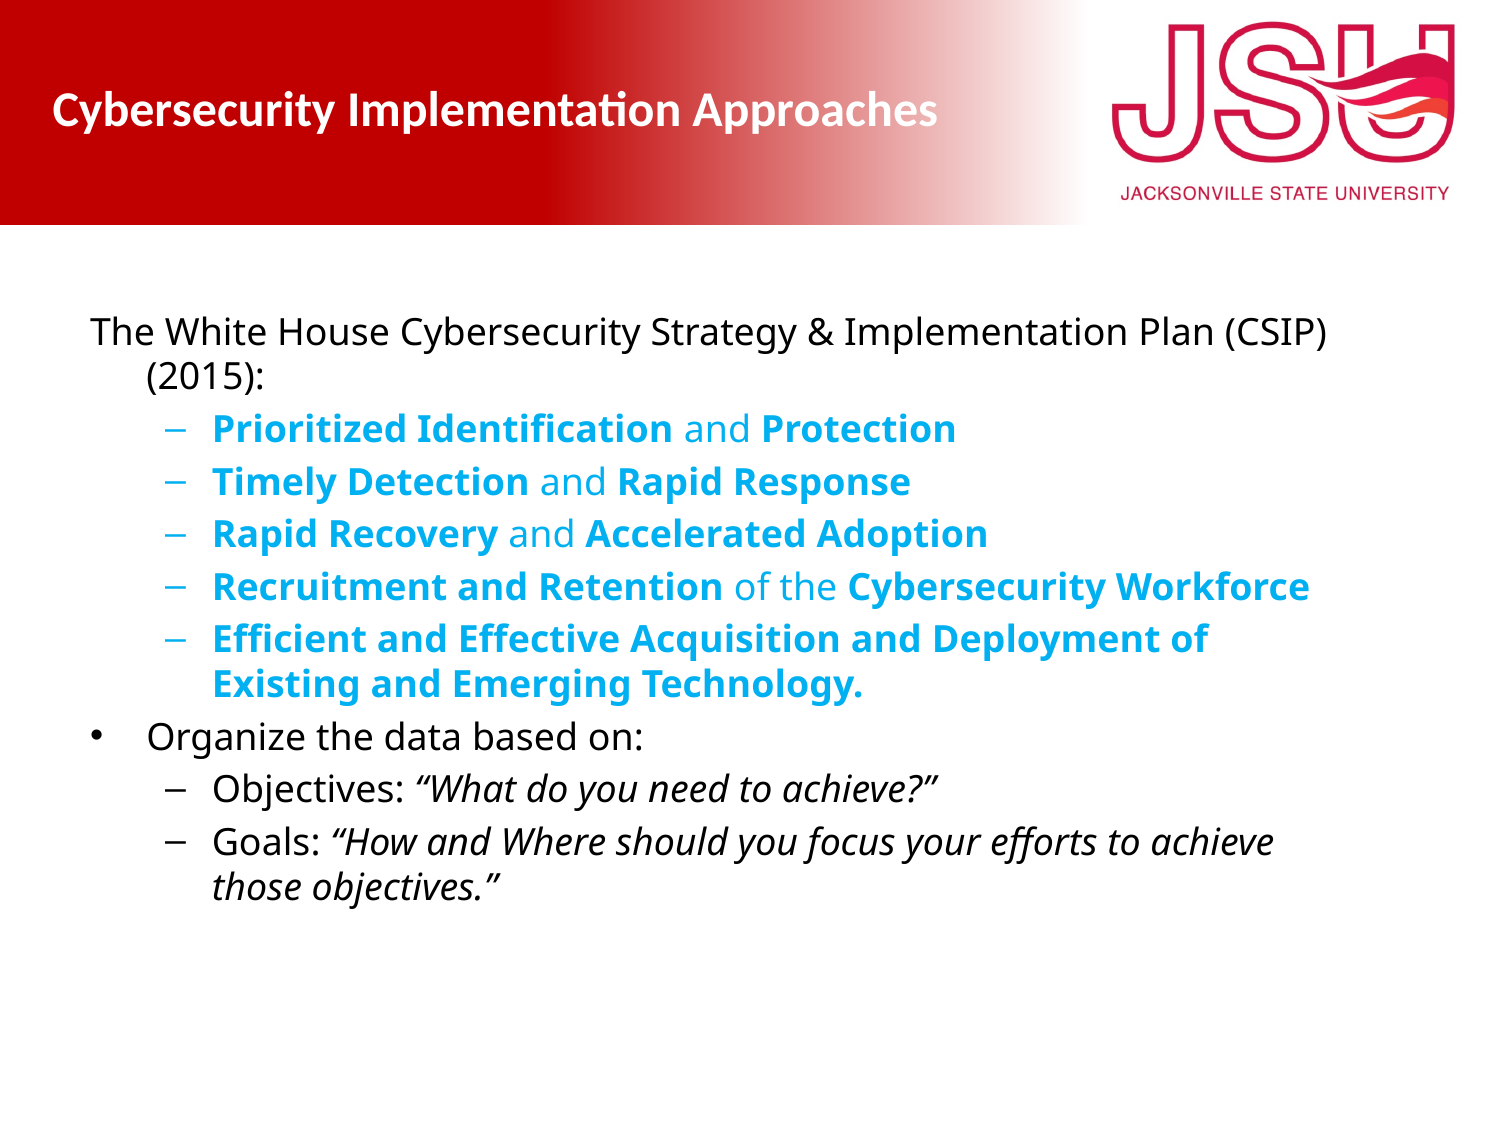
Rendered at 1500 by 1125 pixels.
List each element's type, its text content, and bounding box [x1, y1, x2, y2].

picture [1066, 0, 1500, 226]
text_box Cybersecurity Implementation Approaches [37, 62, 1050, 163]
text_box [0, 0, 1064, 227]
list The White House Cybersecurity Strategy & Implementation Plan (CSIP) (2015): Prioritized Identification and Protection Timely Detection and Rapid Response Rapid Recovery and Accelerated Adoption Recruitment and Retention of the Cybersecurity Workforce Efficient and Effective Acquisition and Deployment of Existing and Emerging Technology. Organize the data based on: Objectives: “What do you need to achieve?” Goals: “How and Where should you focus your efforts to achieve those objectives.” [75, 299, 1376, 1007]
